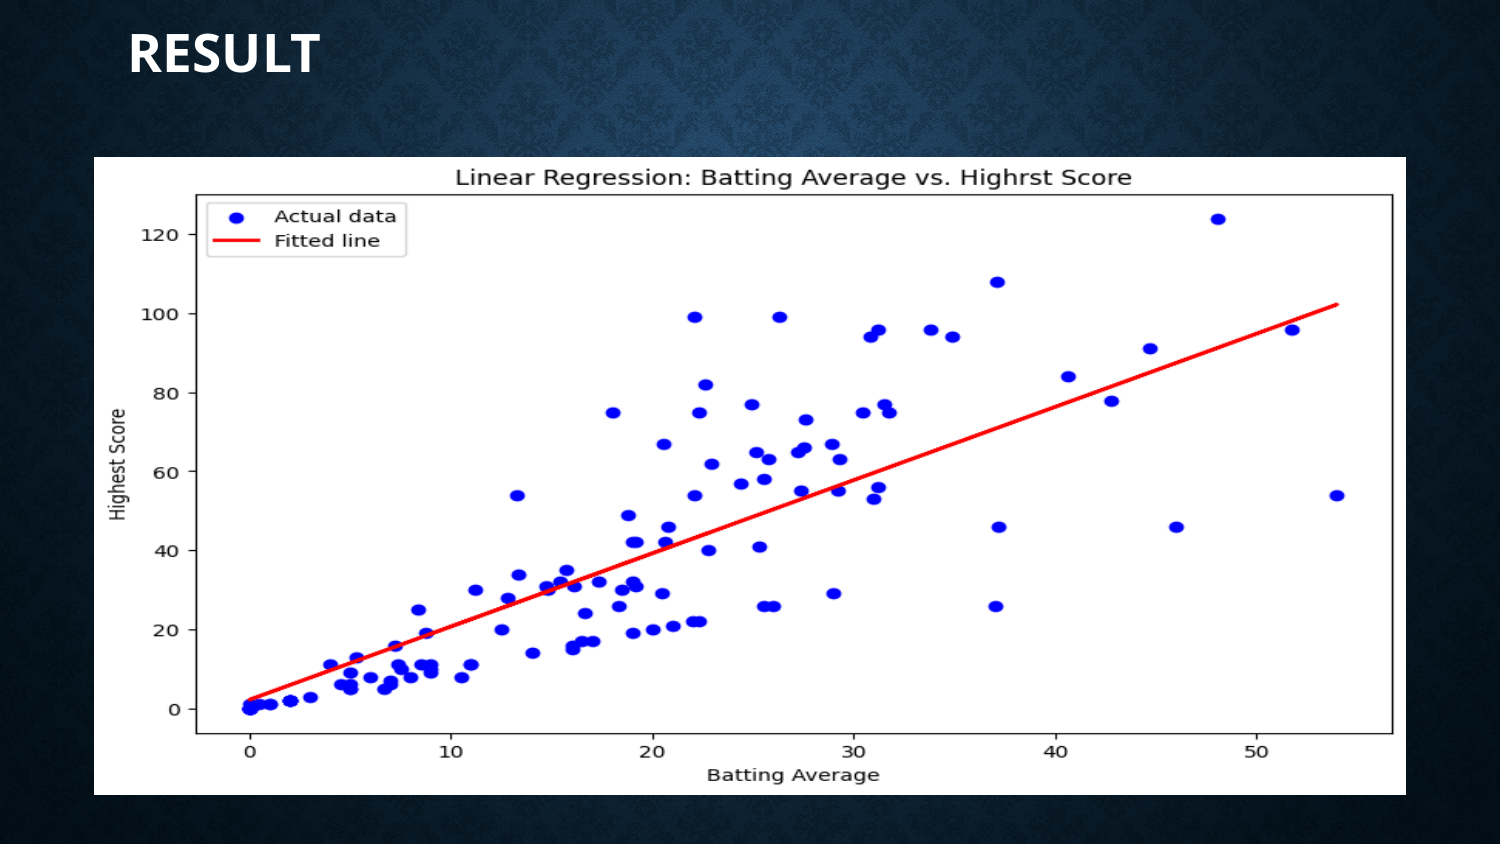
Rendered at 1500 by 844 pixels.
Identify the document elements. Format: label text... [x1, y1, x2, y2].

title RESULT [112, 0, 1387, 111]
picture [93, 156, 1406, 796]
